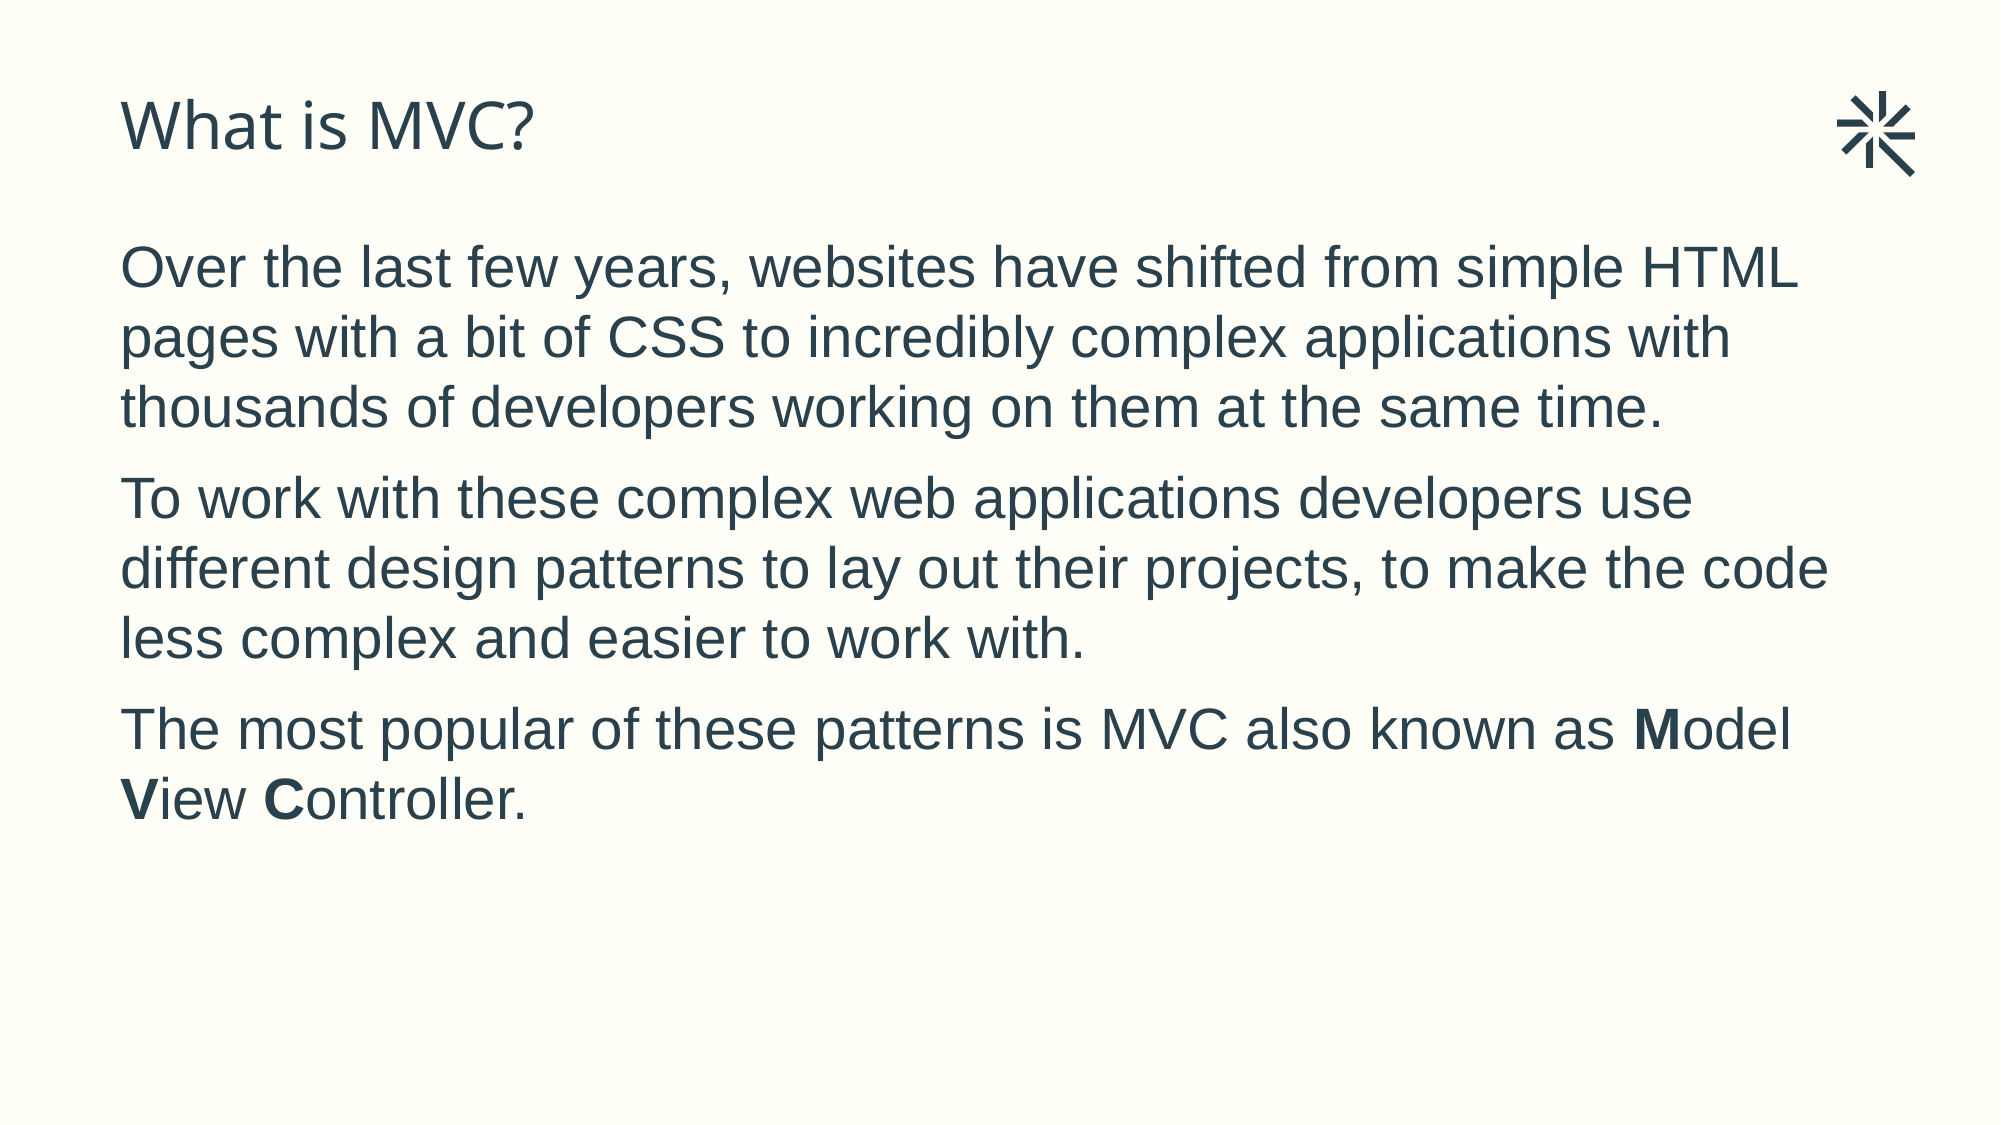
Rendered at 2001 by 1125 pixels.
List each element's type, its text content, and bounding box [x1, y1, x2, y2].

picture [1837, 91, 1915, 177]
list Over the last few years, websites have shifted from simple HTML pages with a bit of CSS to incredibly complex applications with thousands of developers working on them at the same time. To work with these complex web applications developers use different design patterns to lay out their projects, to make the code less complex and easier to work with. The most popular of these patterns is MVC also known as Model View Controller. [112, 221, 1904, 1078]
title What is MVC? [112, 90, 1773, 181]
